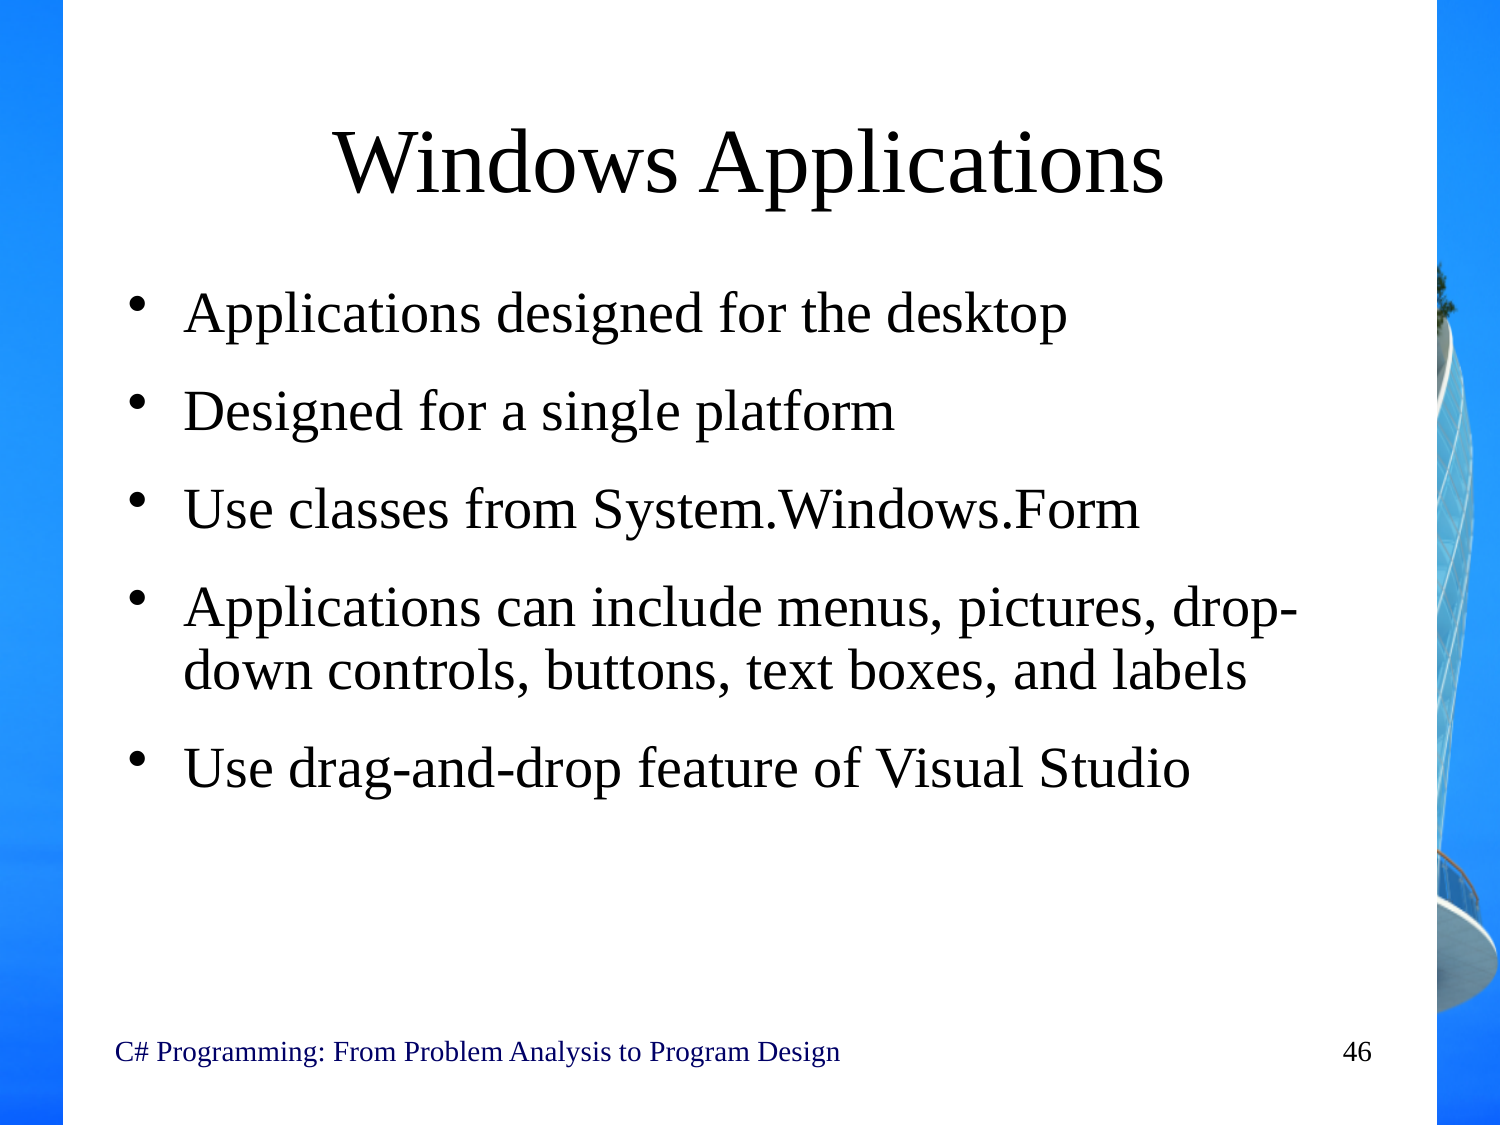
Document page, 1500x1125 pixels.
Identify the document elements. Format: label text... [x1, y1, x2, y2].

footer C# Programming: From Problem Analysis to Program Design [99, 1024, 988, 1101]
title Windows Applications [112, 62, 1388, 250]
slide_number 46 [1074, 1024, 1388, 1101]
picture [1437, 0, 1500, 1125]
picture [0, 0, 63, 1125]
list Applications designed for the desktop Designed for a single platform Use classes from System.Windows.Form Applications can include menus, pictures, drop-down controls, buttons, text boxes, and labels Use drag-and-drop feature of Visual Studio [112, 275, 1388, 1000]
